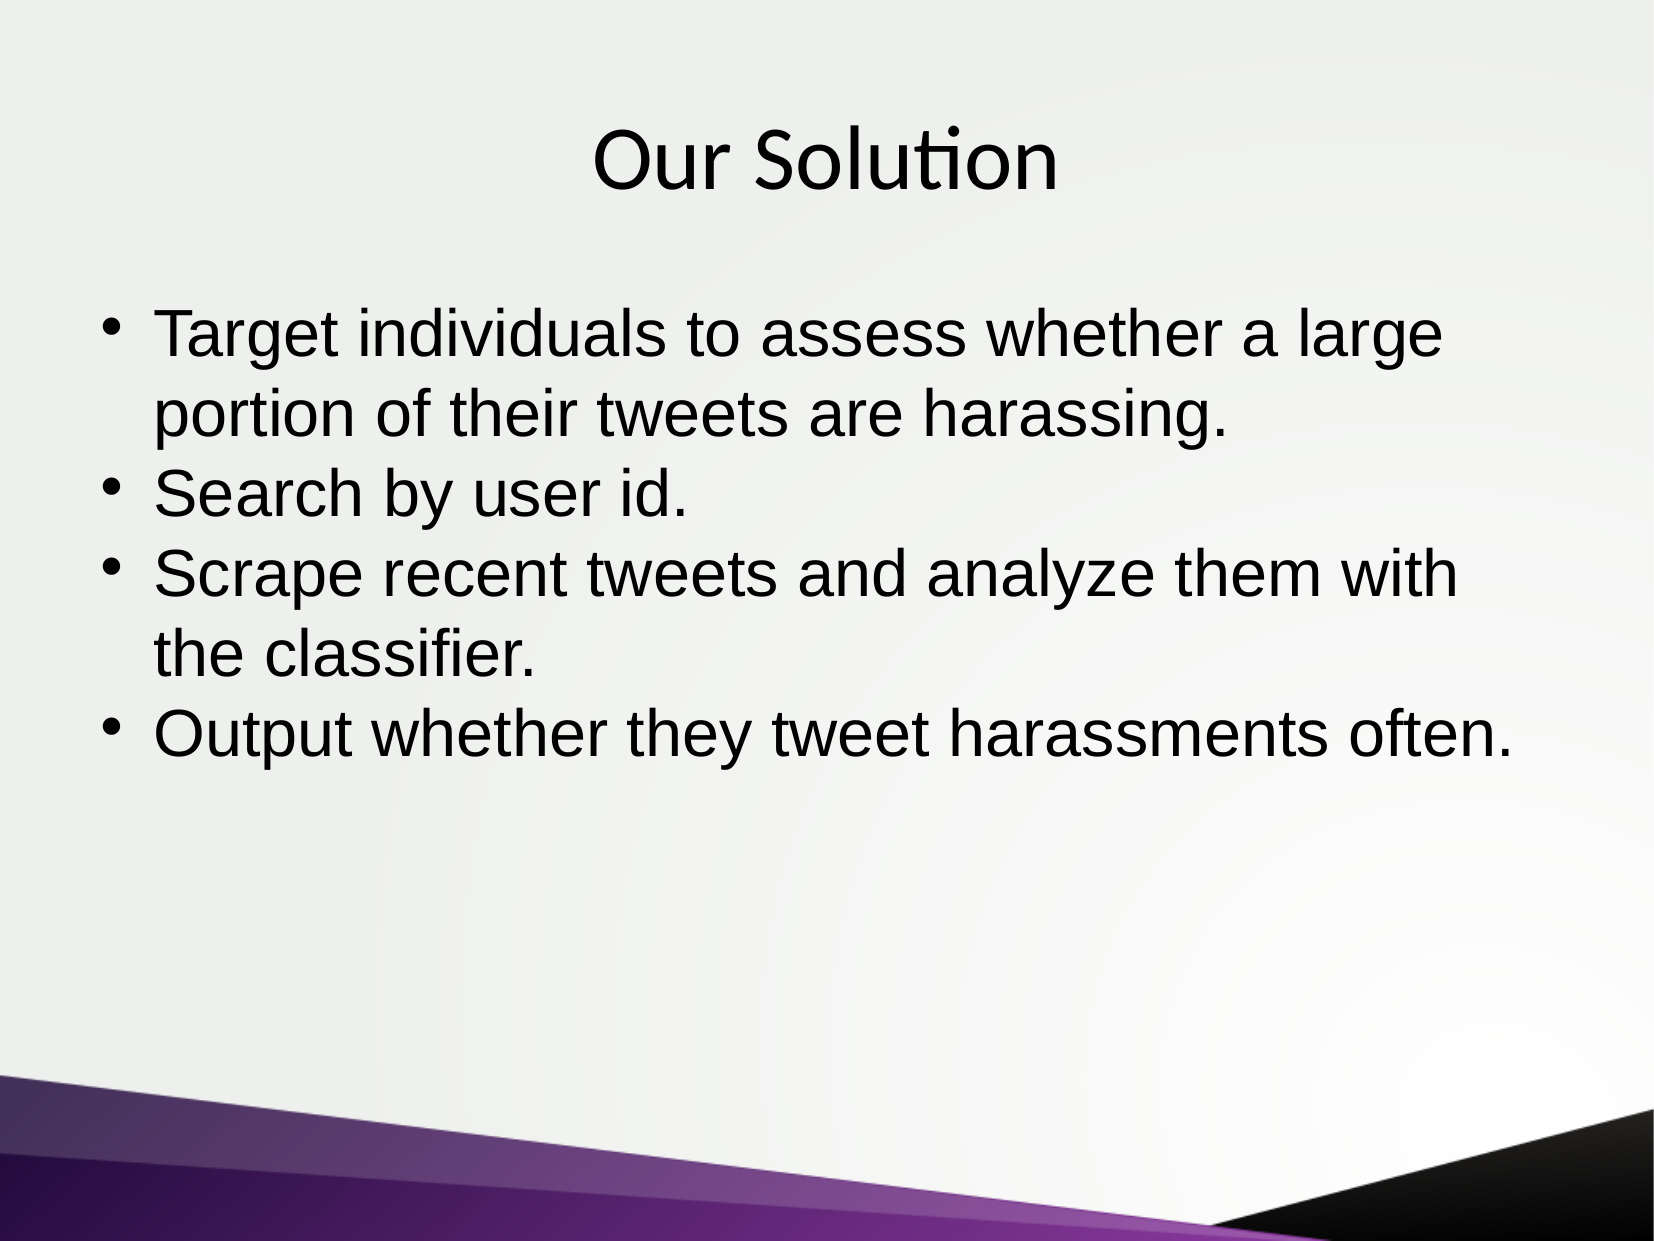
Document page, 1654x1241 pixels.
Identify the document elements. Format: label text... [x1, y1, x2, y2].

text_box Our Solution [82, 49, 1571, 257]
picture [0, 0, 1654, 1241]
text_box Target individuals to assess whether a large portion of their tweets are harassing. Search by user id. Scrape recent tweets and analyze them with the classifier. Output whether they tweet harassments often. [82, 290, 1571, 1010]
